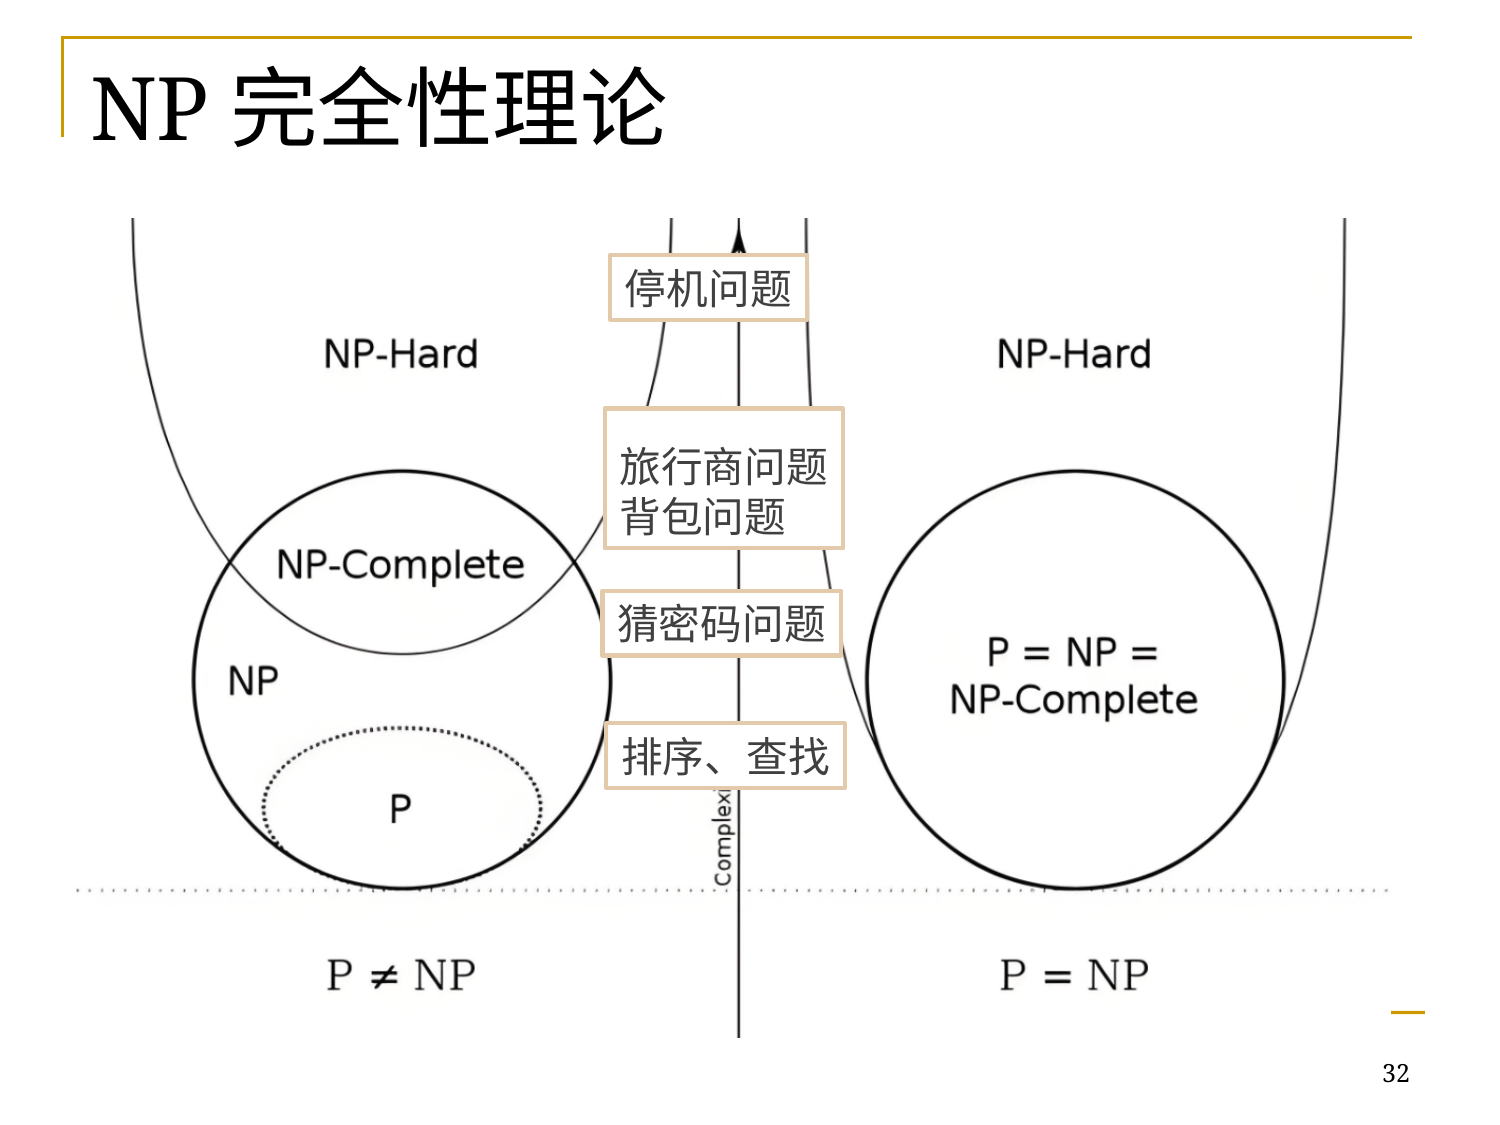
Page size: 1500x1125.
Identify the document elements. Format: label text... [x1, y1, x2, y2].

picture [74, 218, 1391, 1038]
title NP完全性理论 [75, 45, 1425, 233]
slide_number 32 [1074, 1023, 1426, 1100]
